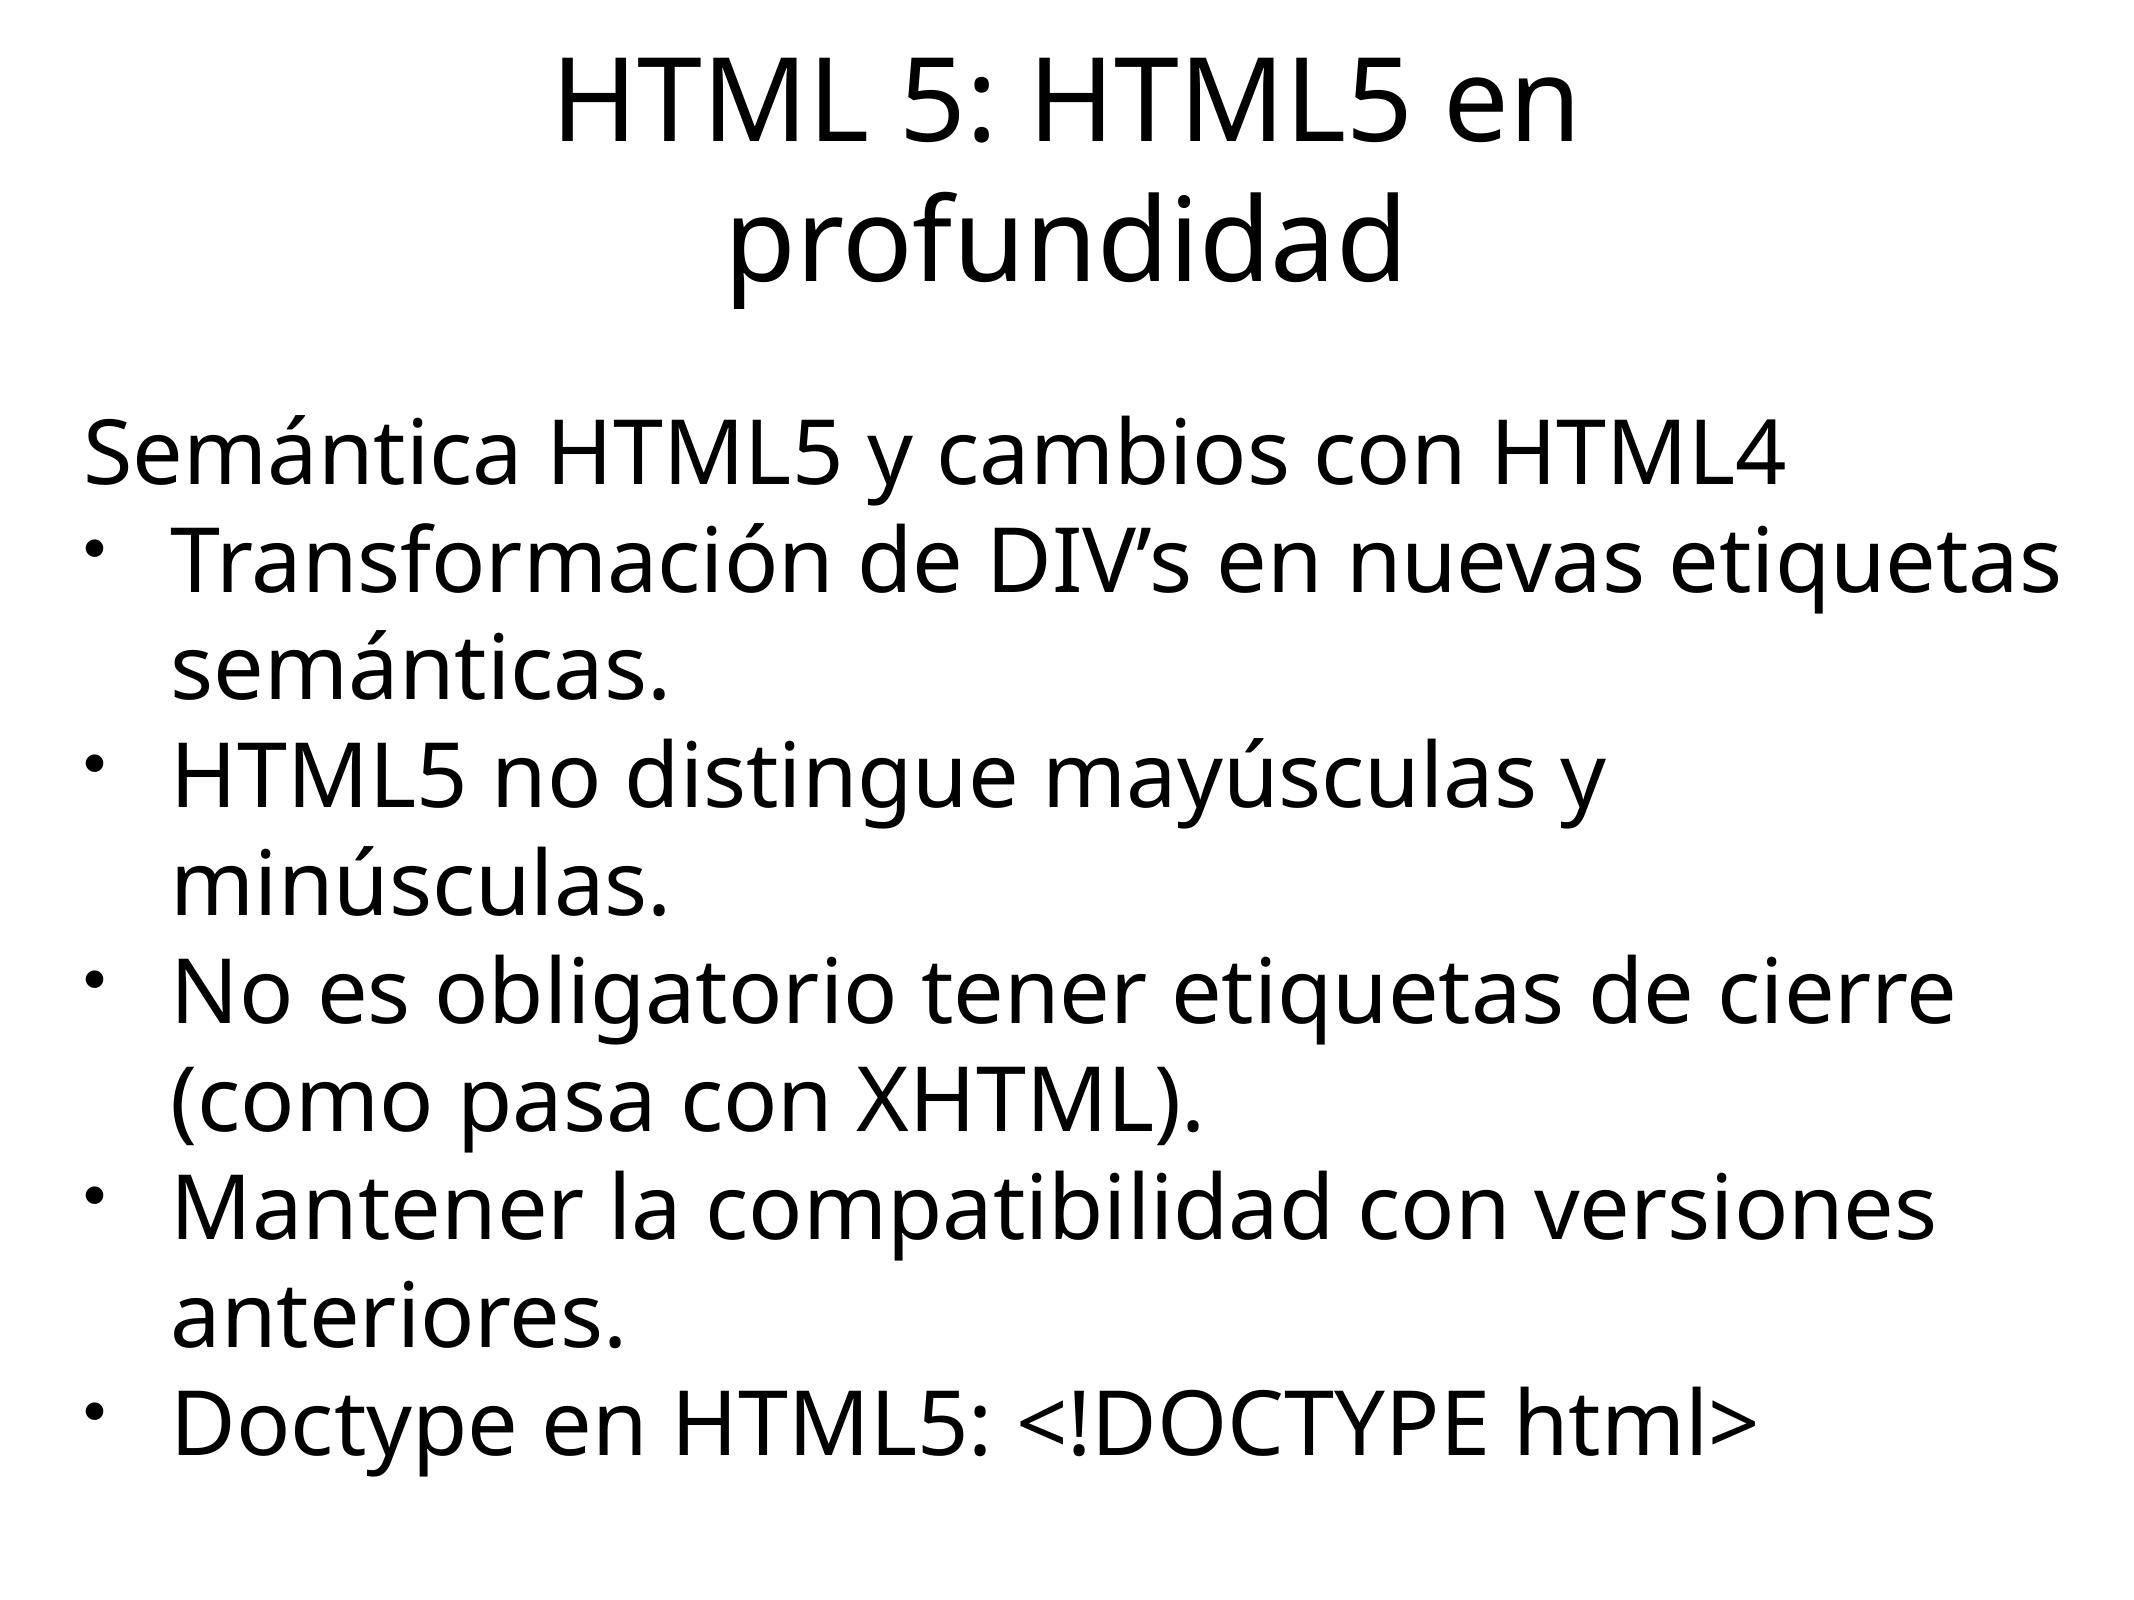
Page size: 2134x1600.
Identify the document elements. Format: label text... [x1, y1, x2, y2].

title HTML 5: HTML5 en profundidad [207, 95, 1926, 315]
subtitle Semántica HTML5 y cambios con HTML4 Transformación de DIV’s en nuevas etiquetas semánticas. HTML5 no distingue mayúsculas y minúsculas. No es obligatorio tener etiquetas de cierre (como pasa con XHTML). Mantener la compatibilidad con versiones anteriores. Doctype en HTML5: <!DOCTYPE html> [74, 385, 2076, 1547]
